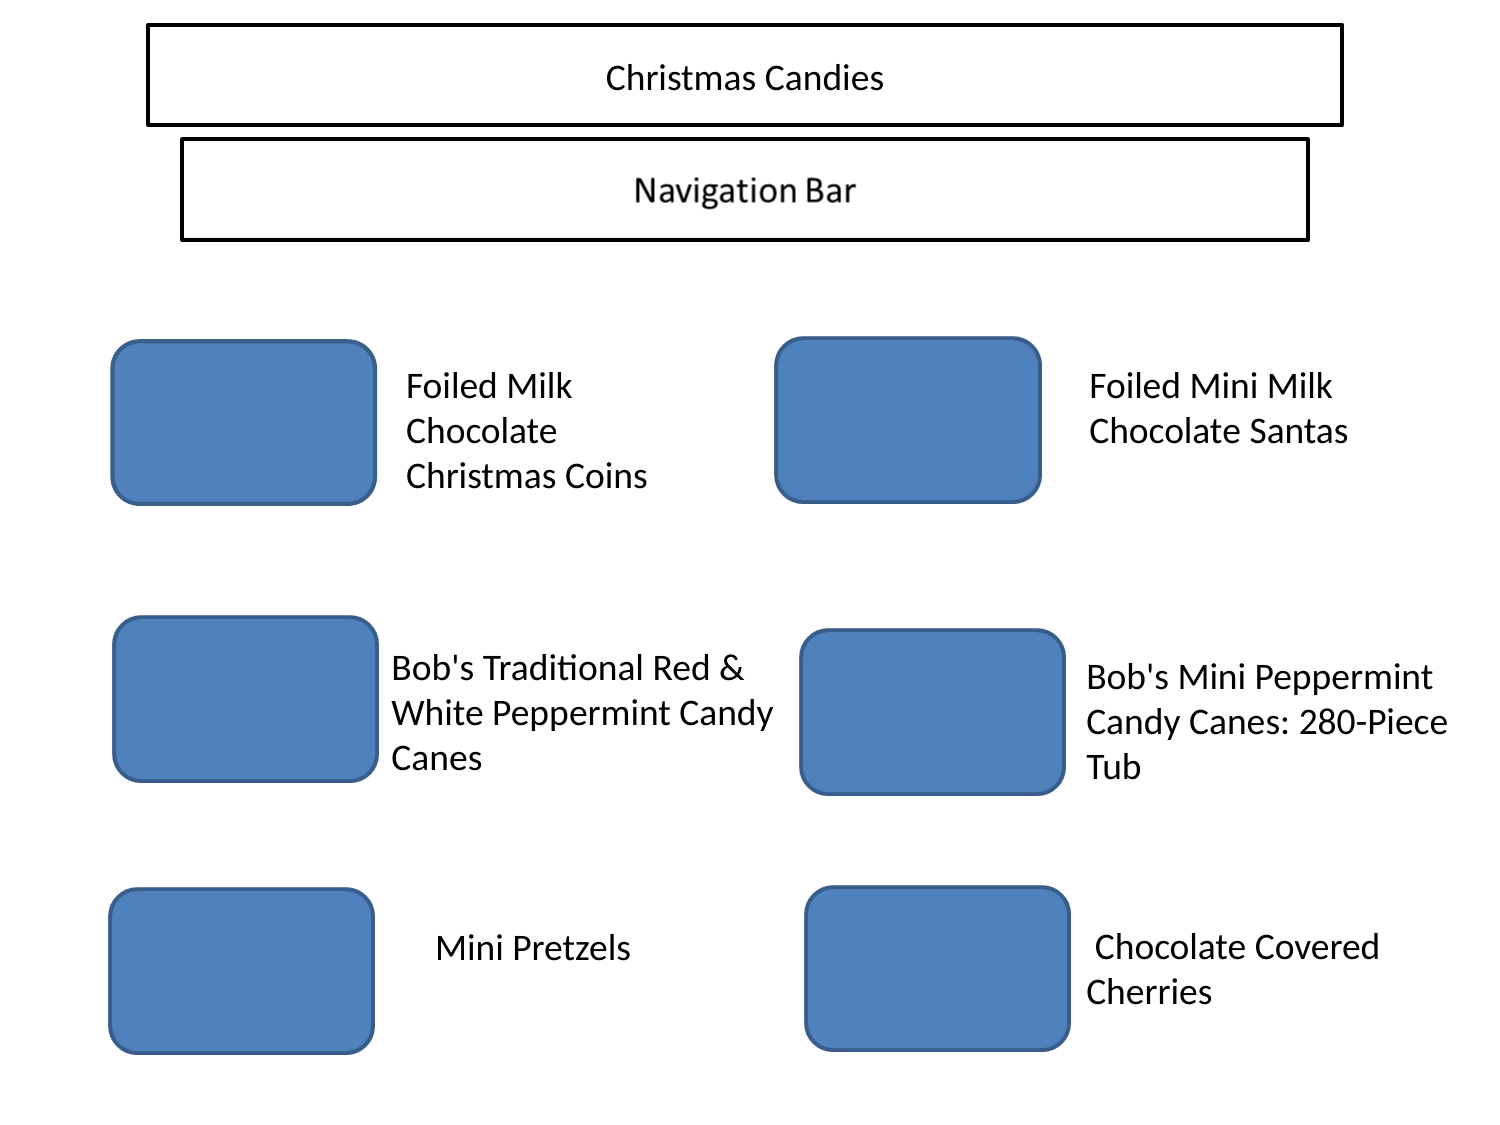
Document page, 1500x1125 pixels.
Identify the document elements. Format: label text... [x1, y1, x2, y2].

text_box Christmas Candies [146, 23, 1344, 127]
picture [774, 336, 1042, 505]
text_box Chocolate Covered Cherries [1075, 914, 1472, 1020]
picture [180, 137, 1311, 242]
text_box [110, 339, 378, 506]
picture [799, 627, 1066, 796]
text_box Foiled Mini Milk Chocolate Santas [1074, 353, 1391, 459]
picture [804, 884, 1071, 1053]
text_box Bob's Traditional Red & White Peppermint Candy Canes [382, 635, 792, 786]
picture [112, 615, 379, 784]
text_box Mini Pretzels [420, 915, 743, 976]
text_box Bob's Mini Peppermint Candy Canes: 280-Piece Tub [1071, 644, 1500, 794]
text_box Foiled Milk Chocolate Christmas Coins [391, 353, 694, 504]
picture [108, 887, 376, 1055]
